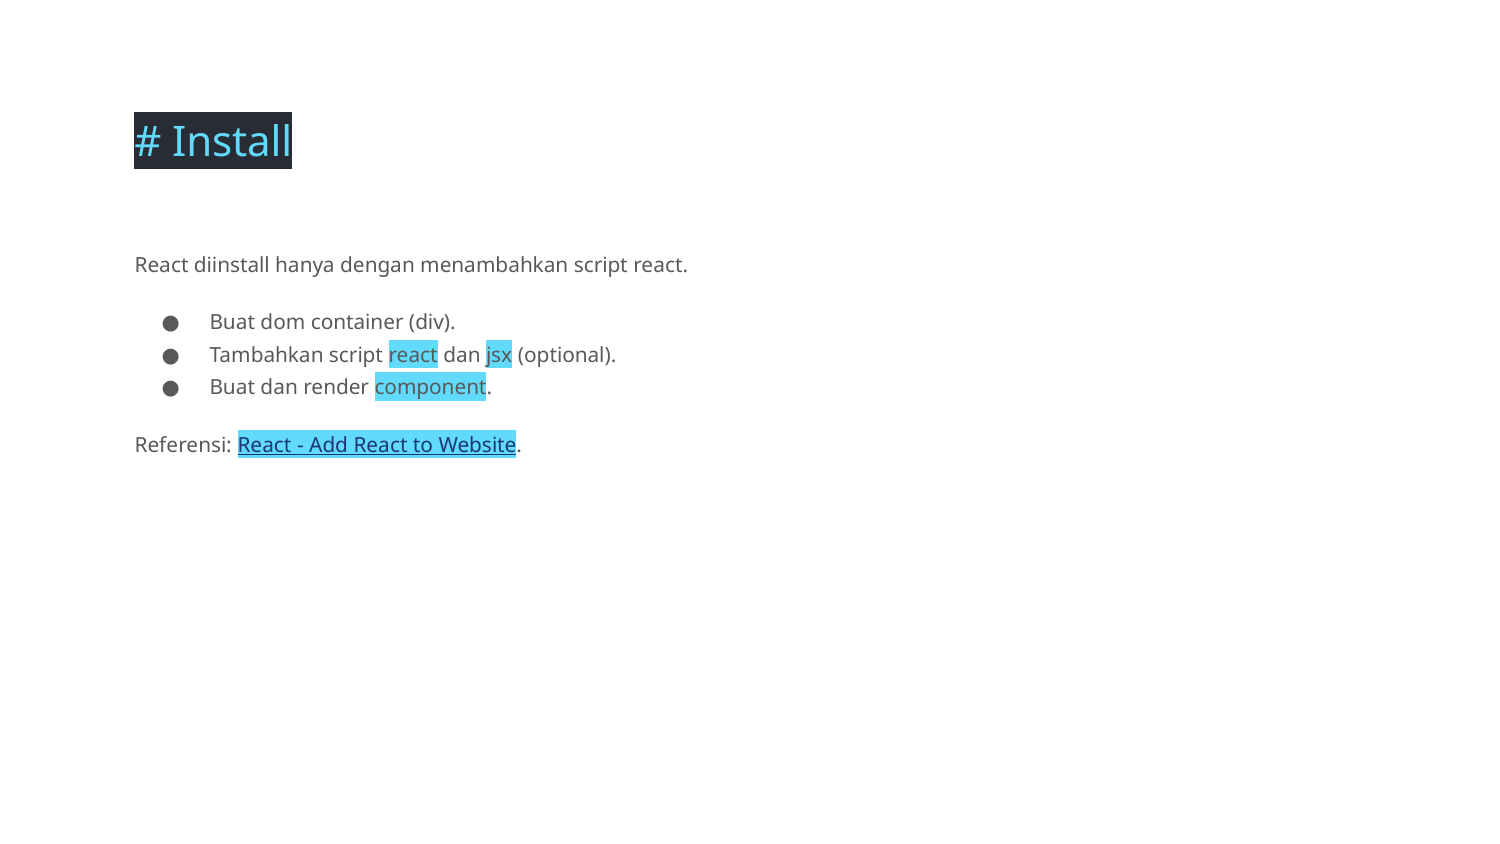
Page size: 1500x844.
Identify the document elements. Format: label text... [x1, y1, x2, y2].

title # Install [119, 97, 1381, 185]
list React diinstall hanya dengan menambahkan script react. Buat dom container (div). Tambahkan script react dan jsx (optional). Buat dan render component. Referensi: React - Add React to Website. [119, 230, 1381, 712]
